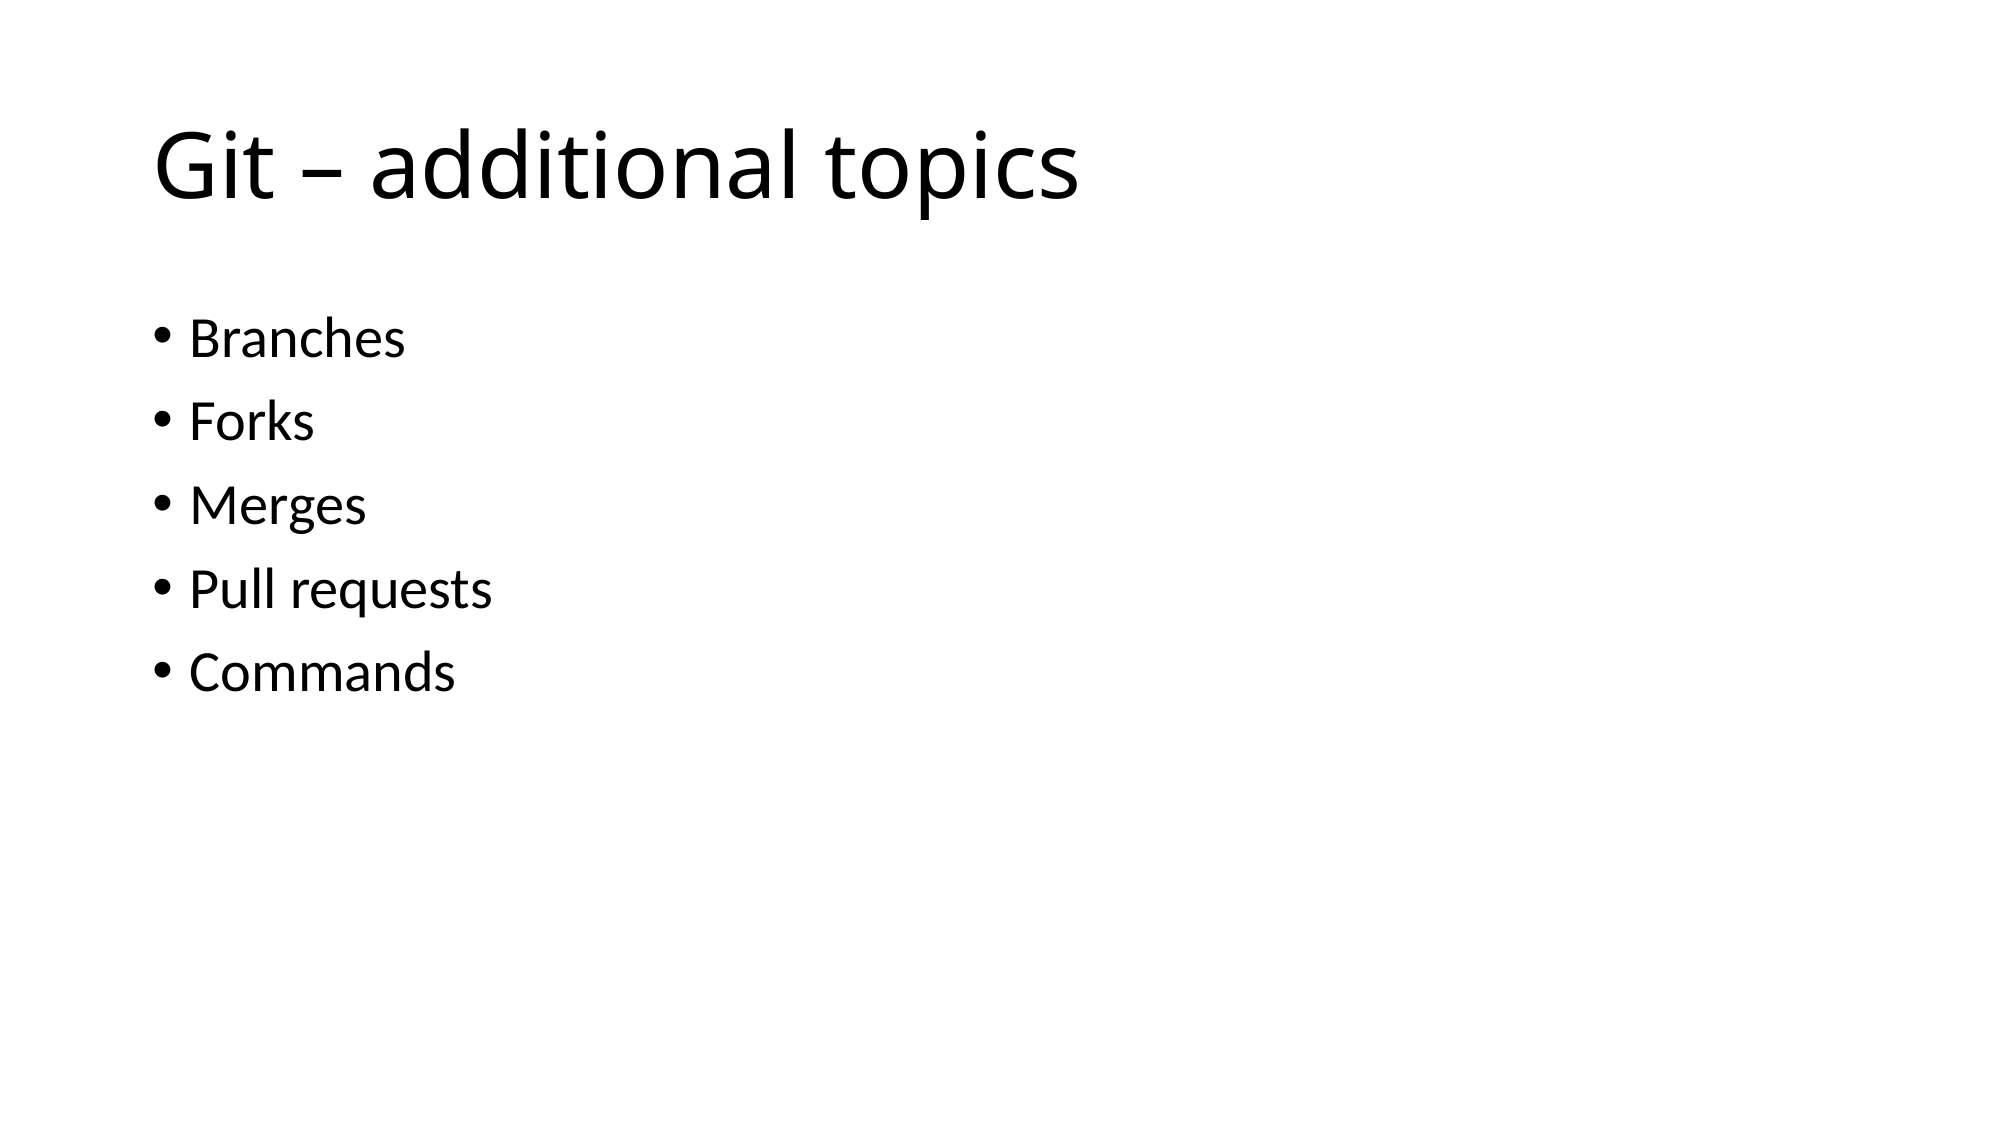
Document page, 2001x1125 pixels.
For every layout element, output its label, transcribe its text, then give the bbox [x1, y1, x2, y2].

list Branches Forks Merges Pull requests Commands [137, 299, 1863, 1014]
title Git – additional topics [137, 59, 1863, 278]
